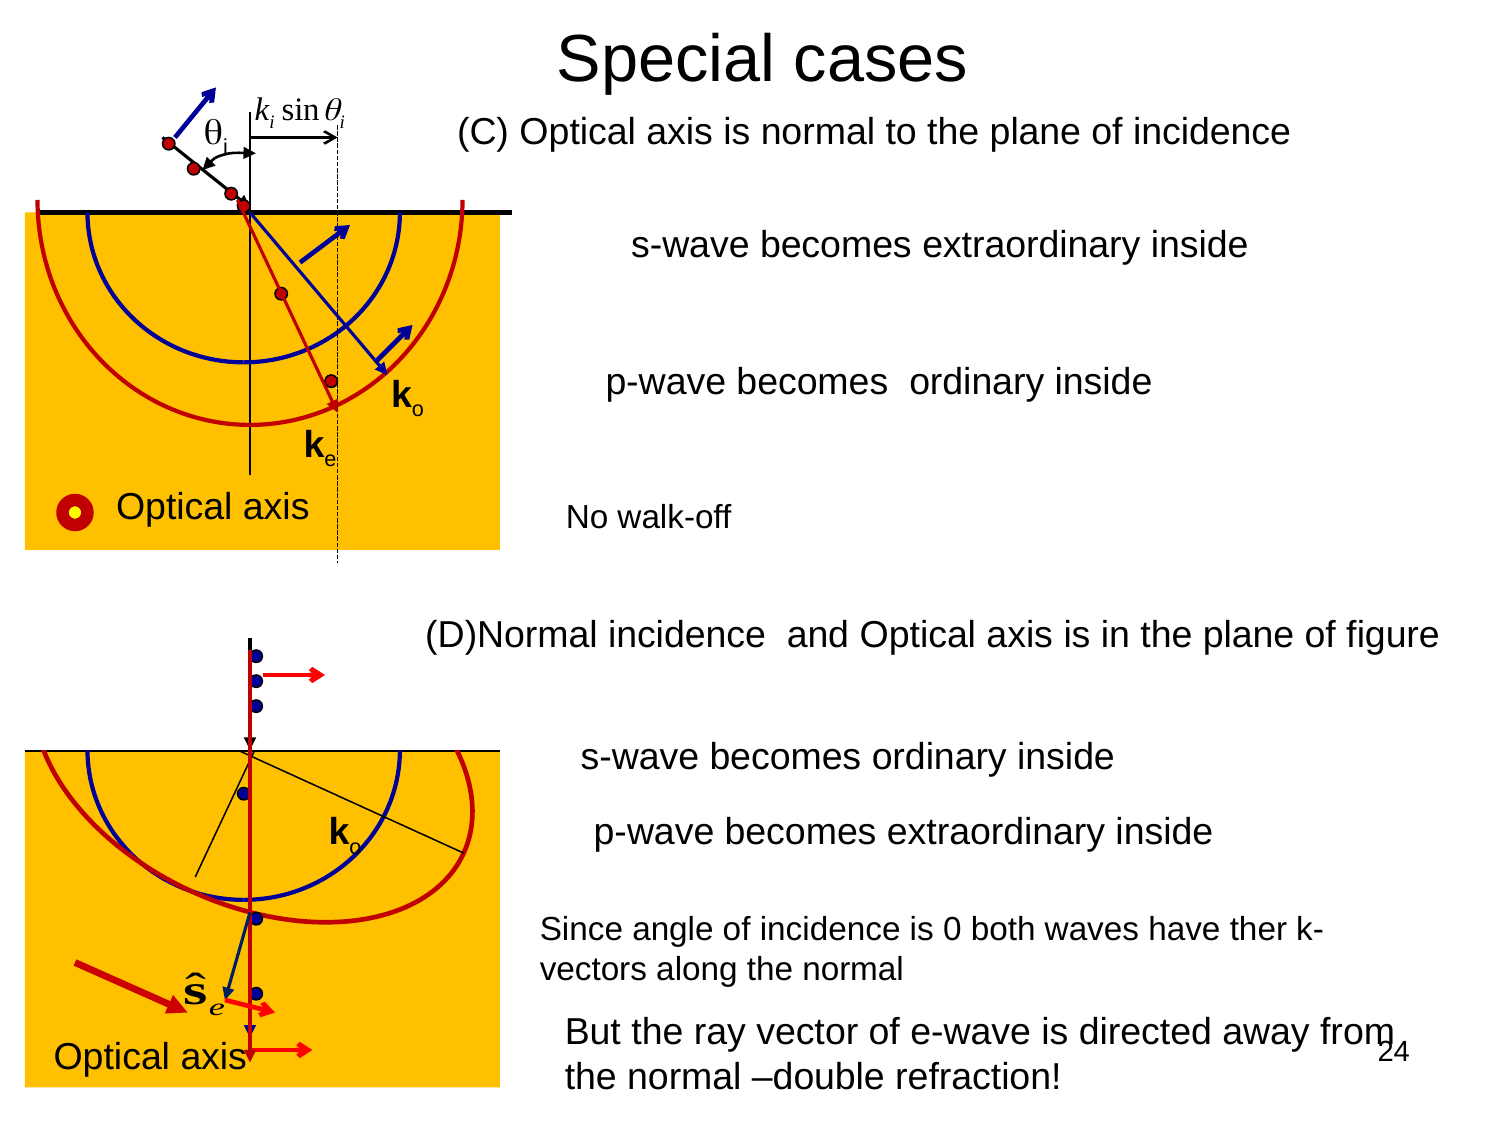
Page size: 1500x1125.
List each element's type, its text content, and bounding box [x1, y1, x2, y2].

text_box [237, 199, 353, 474]
text_box s-wave becomes extraordinary inside [616, 212, 1275, 273]
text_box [24, 0, 513, 563]
title Special cases [516, 0, 1438, 111]
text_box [249, 649, 326, 1063]
text_box No walk-off [551, 487, 757, 543]
text_box p-wave becomes ordinary inside [590, 349, 1178, 410]
text_box s-wave becomes ordinary inside [565, 724, 1141, 785]
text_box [237, 649, 248, 910]
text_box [174, 87, 441, 424]
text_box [162, 137, 169, 201]
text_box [0, 574, 501, 1088]
text_box p-wave becomes extraordinary inside [578, 799, 1239, 860]
slide_number 24 [1074, 1024, 1426, 1103]
text_box But the ray vector of e-wave is directed away from the normal –double refraction! [549, 999, 1413, 1105]
text_box (D)Normal incidence and Optical axis is in the plane of figure [504, 602, 1456, 663]
text_box (C) Optical axis is normal to the plane of incidence [516, 99, 1307, 160]
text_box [326, 649, 378, 1038]
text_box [174, 912, 276, 1027]
text_box Since angle of incidence is 0 both waves have ther k-vectors along the normal [525, 899, 1375, 995]
